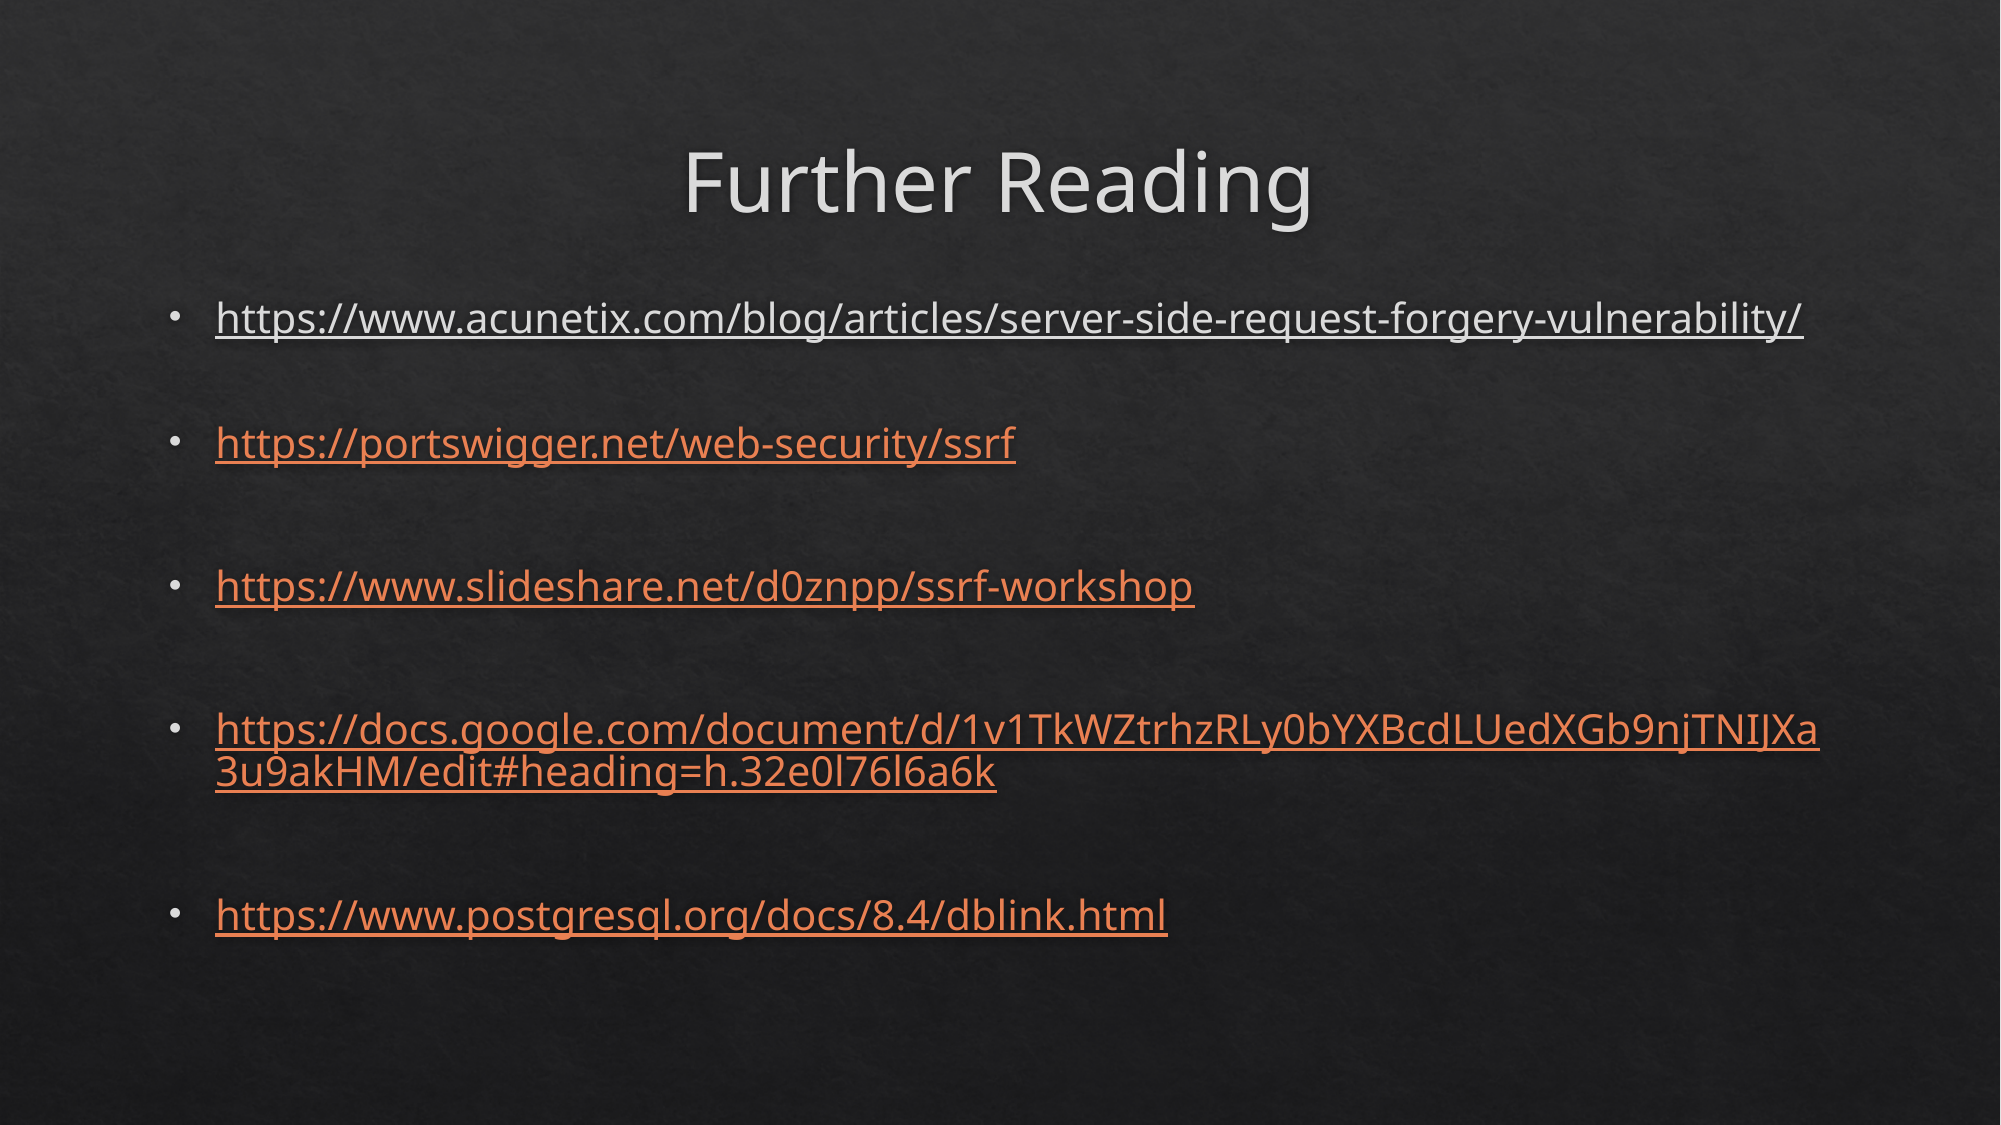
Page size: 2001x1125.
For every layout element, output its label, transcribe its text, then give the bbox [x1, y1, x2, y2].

list https://www.acunetix.com/blog/articles/server-side-request-forgery-vulnerability/ https://portswigger.net/web-security/ssrf https://www.slideshare.net/d0znpp/ssrf-workshop https://docs.google.com/document/d/1v1TkWZtrhzRLy0bYXBcdLUedXGb9njTNIJXa3u9akHM/edit#heading=h.32e0l76l6a6k https://www.postgresql.org/docs/8.4/dblink.html [149, 284, 1849, 950]
title Further Reading [149, 99, 1849, 260]
